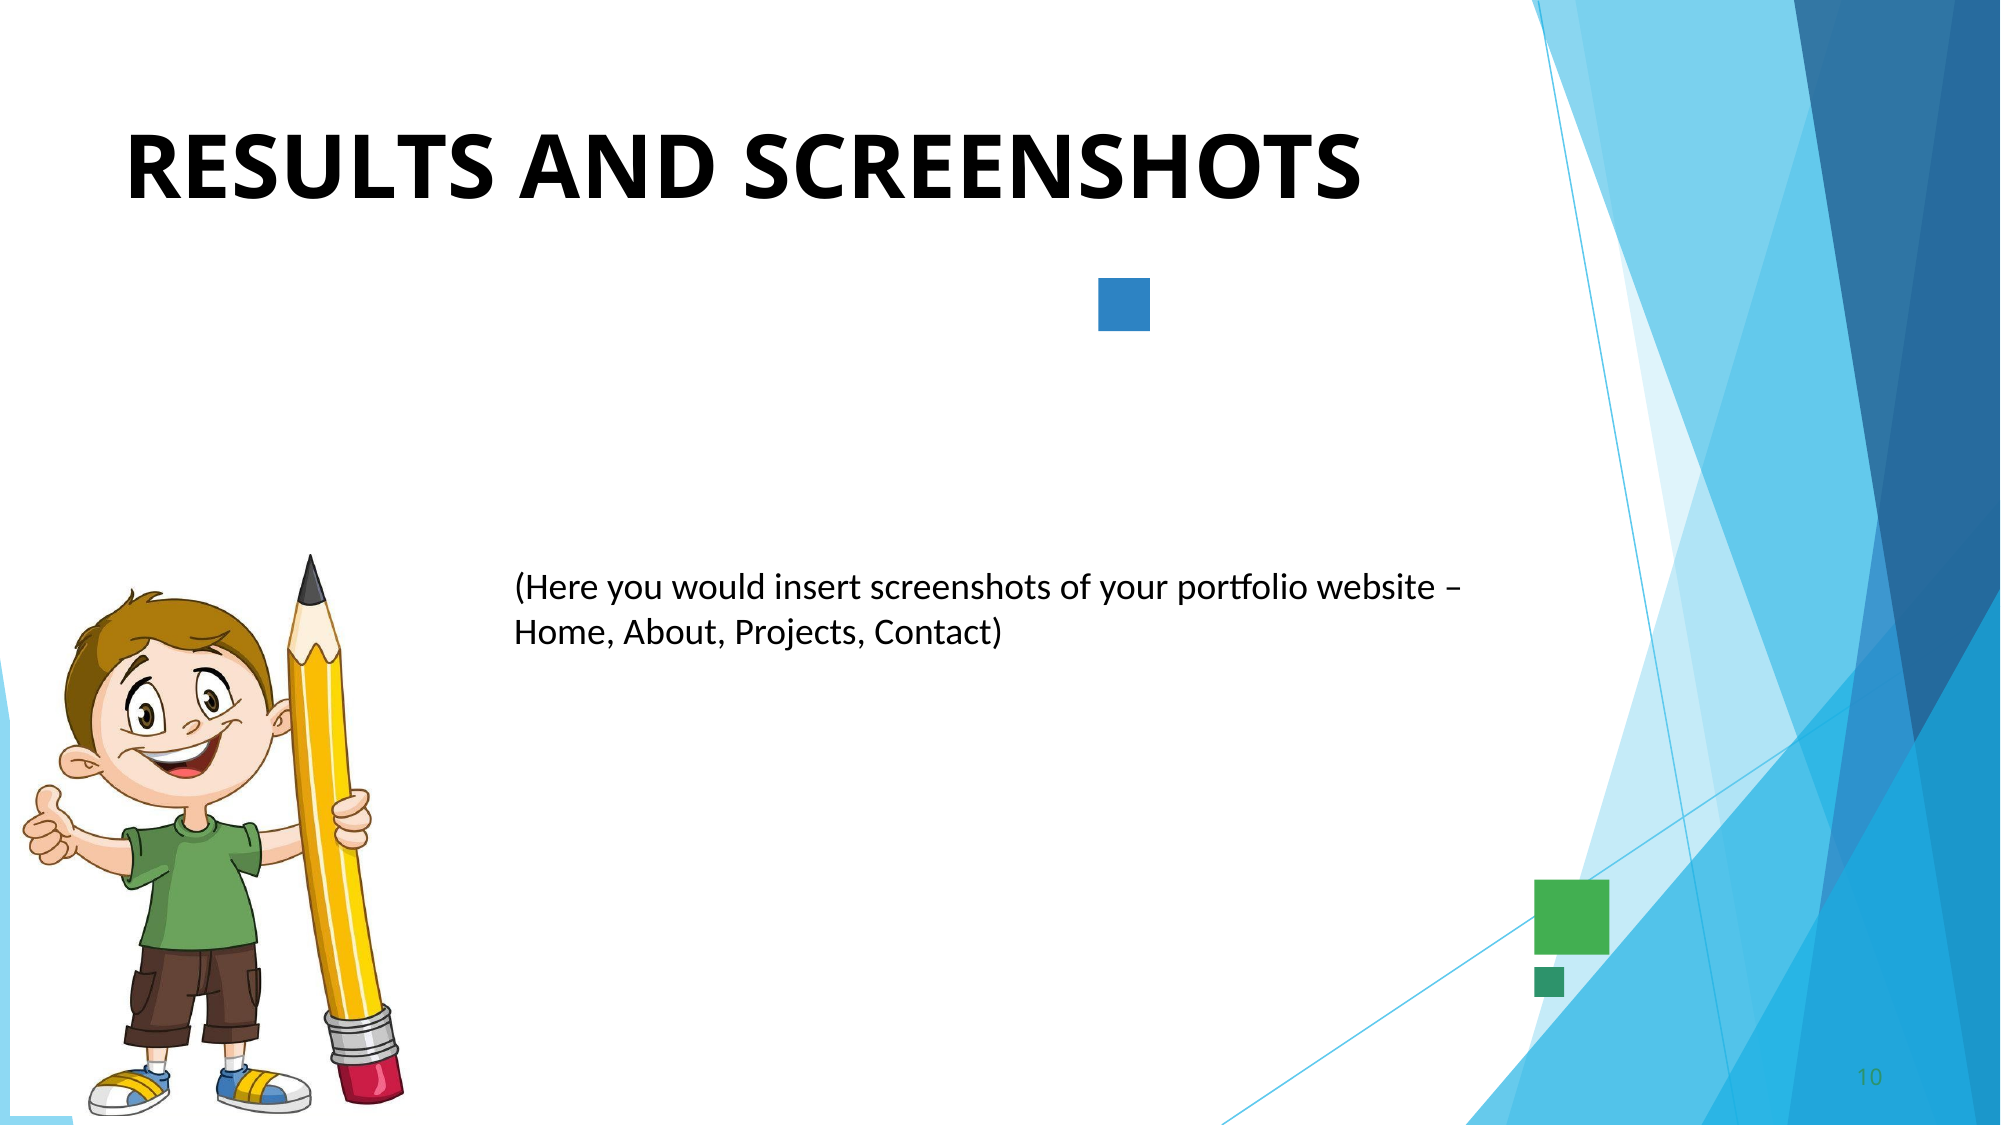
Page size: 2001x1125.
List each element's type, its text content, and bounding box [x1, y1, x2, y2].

picture [10, 554, 416, 1116]
text_box [1098, 298, 1150, 332]
text_box [569, 731, 1969, 888]
text_box 10 [1849, 1061, 1888, 1095]
text_box (Here you would insert screenshots of your portfolio website – Home, About, Projects, Contact) [499, 554, 1501, 660]
text_box [1534, 888, 1610, 955]
text_box [1534, 967, 1565, 997]
title RESULTS AND SCREENSHOTS [121, 107, 1513, 298]
